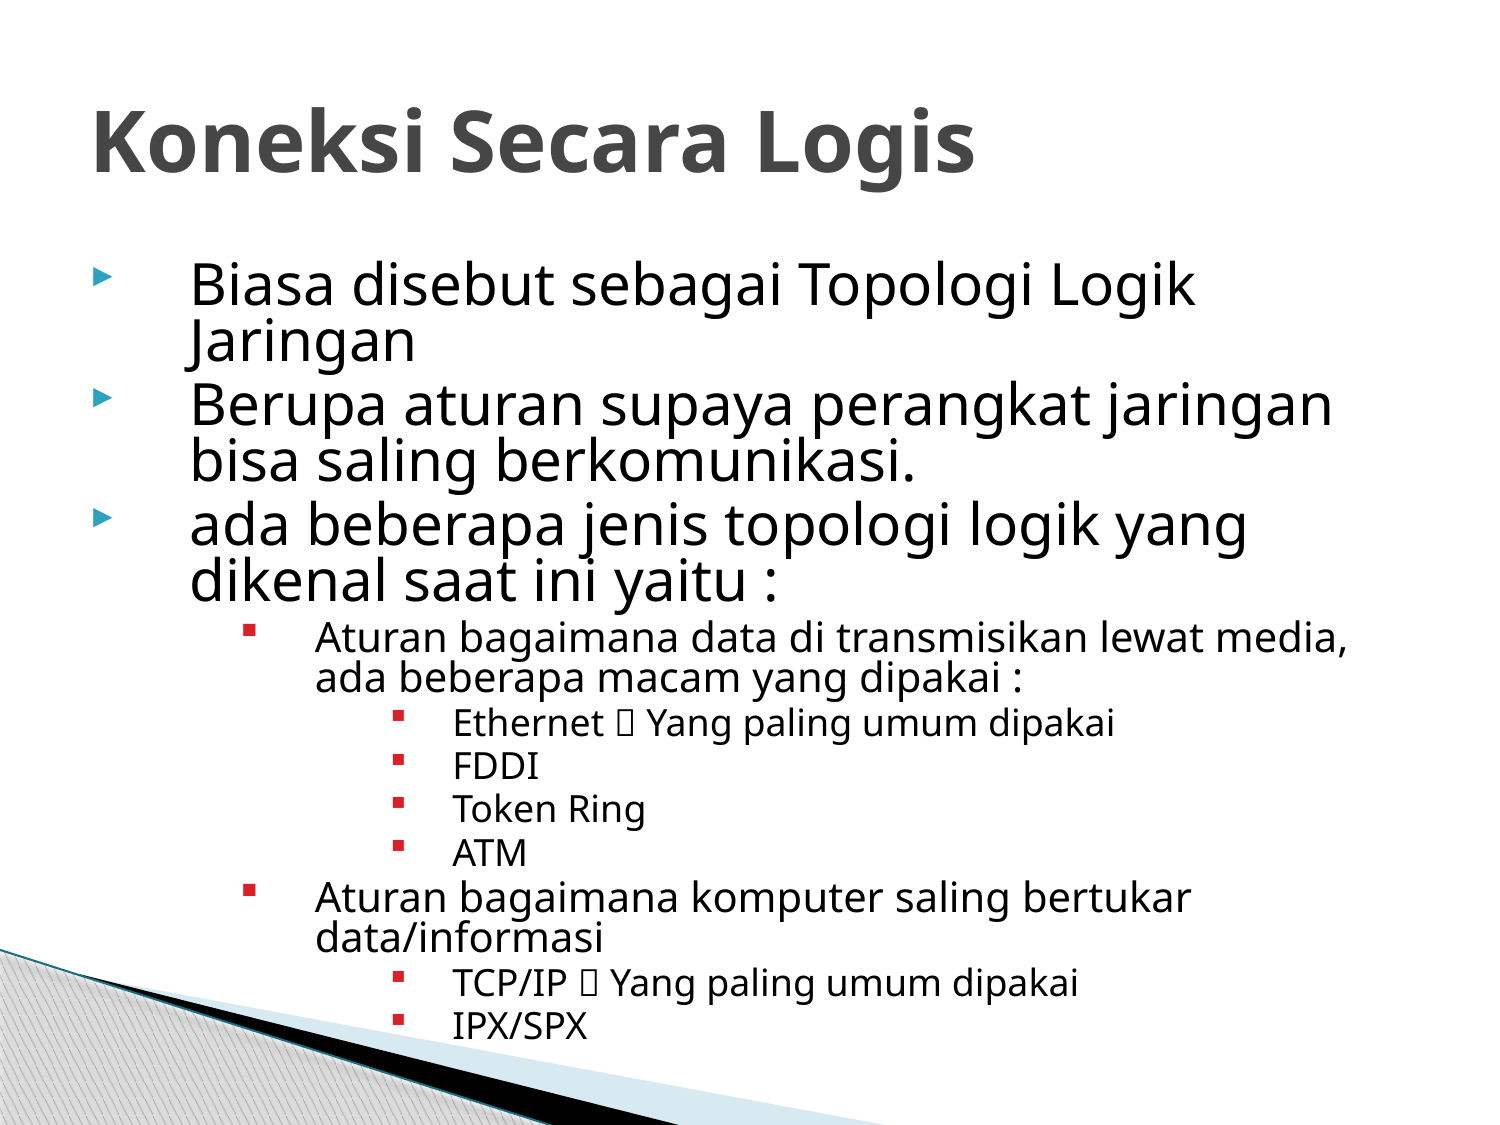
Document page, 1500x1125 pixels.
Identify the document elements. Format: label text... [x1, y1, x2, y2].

title Koneksi Secara Logis [75, 45, 1425, 233]
list Biasa disebut sebagai Topologi Logik Jaringan Berupa aturan supaya perangkat jaringan bisa saling berkomunikasi. ada beberapa jenis topologi logik yang dikenal saat ini yaitu : Aturan bagaimana data di transmisikan lewat media, ada beberapa macam yang dipakai : Ethernet  Yang paling umum dipakai FDDI Token Ring ATM Aturan bagaimana komputer saling bertukar data/informasi TCP/IP  Yang paling umum dipakai IPX/SPX [75, 253, 1425, 997]
